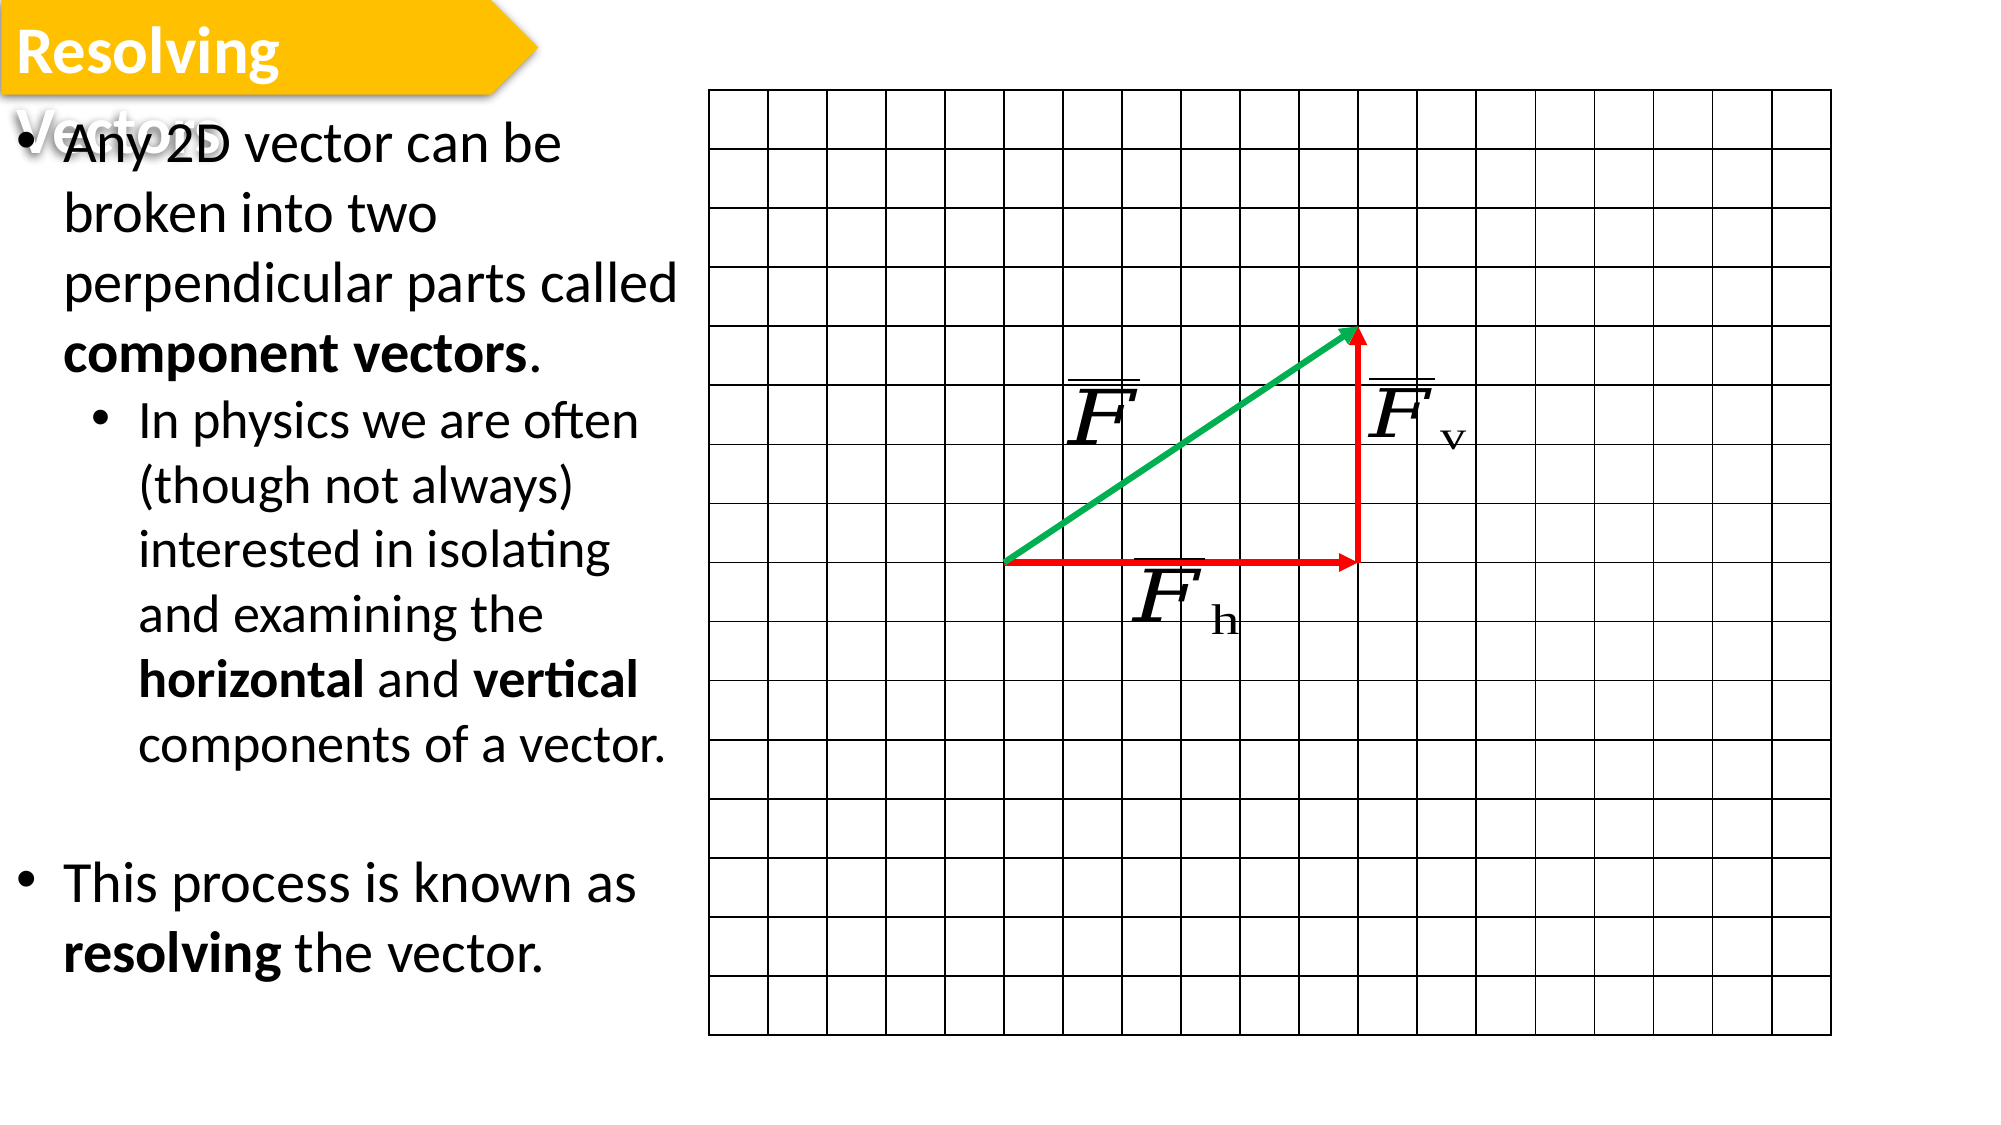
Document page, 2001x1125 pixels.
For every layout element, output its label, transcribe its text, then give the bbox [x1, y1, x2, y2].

table_cell [1713, 327, 1771, 384]
table_cell [710, 268, 767, 325]
table_cell [1182, 209, 1239, 266]
table_cell [710, 800, 767, 857]
table_cell [828, 859, 885, 916]
table_cell [1359, 268, 1416, 325]
table_cell [1241, 622, 1298, 680]
table_cell [1477, 681, 1535, 739]
table_cell [1773, 622, 1830, 680]
table_cell [1773, 800, 1830, 857]
table_cell [1123, 622, 1180, 680]
table_cell [887, 563, 944, 621]
table_cell [1123, 918, 1180, 975]
table_cell [1773, 445, 1830, 503]
table_cell [1713, 386, 1771, 444]
table_cell [1595, 445, 1653, 503]
table_cell [1654, 209, 1712, 266]
table_cell [1064, 209, 1121, 266]
table_header [946, 91, 1003, 148]
table_cell [1005, 622, 1062, 680]
table_cell [1595, 150, 1653, 207]
table_cell [1595, 977, 1653, 1034]
table_cell [1182, 150, 1239, 207]
table_cell [769, 918, 826, 975]
table_cell [1536, 859, 1594, 916]
table_cell [1418, 918, 1475, 975]
table_cell [710, 622, 767, 680]
table_cell [1654, 800, 1712, 857]
table_cell [887, 150, 944, 207]
table_cell [1713, 504, 1771, 562]
table_cell [1713, 859, 1771, 916]
table_cell [1241, 150, 1298, 207]
table_cell [1418, 209, 1475, 266]
table_cell [1418, 622, 1475, 680]
table_cell [1595, 386, 1653, 444]
table_cell [1418, 150, 1475, 207]
table_cell [1359, 977, 1416, 1034]
table_cell [946, 859, 1003, 916]
table_header [1773, 91, 1830, 148]
table_cell [1300, 918, 1357, 975]
table_cell [769, 977, 826, 1034]
table_cell [1595, 268, 1653, 325]
table_cell [1713, 681, 1771, 739]
table_cell [1773, 150, 1830, 207]
table_cell [1654, 268, 1712, 325]
table_cell [1477, 741, 1535, 798]
table_cell [828, 445, 885, 503]
table_cell [1536, 504, 1594, 562]
table_cell [1713, 445, 1771, 503]
table_cell [887, 800, 944, 857]
table_cell [1359, 859, 1416, 916]
table_cell [1595, 327, 1653, 384]
table_cell [1713, 800, 1771, 857]
table_cell [1418, 327, 1475, 384]
table_cell [710, 327, 767, 384]
table_header [1182, 91, 1239, 148]
table_cell [1595, 918, 1653, 975]
table_cell [769, 504, 826, 562]
table_cell [1005, 918, 1062, 975]
table_cell [710, 741, 767, 798]
table_cell [1595, 209, 1653, 266]
table_cell [1241, 209, 1298, 266]
table_cell [828, 327, 885, 384]
table_cell [887, 977, 944, 1034]
table_cell [1713, 268, 1771, 325]
table_cell [1241, 681, 1298, 739]
table_cell [887, 445, 944, 503]
table_cell [1064, 977, 1121, 1034]
table_cell [1536, 741, 1594, 798]
table_cell [887, 327, 944, 384]
table_cell [946, 563, 1003, 621]
table_cell [1477, 800, 1535, 857]
table_cell [946, 800, 1003, 857]
table_cell [1595, 859, 1653, 916]
table_cell [1300, 150, 1357, 207]
table_header [887, 91, 944, 148]
table_cell [887, 622, 944, 680]
table_cell [1713, 563, 1771, 621]
table_cell [1654, 327, 1712, 384]
table_cell [1595, 622, 1653, 680]
table_cell [1064, 859, 1121, 916]
table_cell [1123, 741, 1180, 798]
table_cell [1361, 386, 1416, 444]
table_cell [1536, 445, 1594, 503]
table_cell [1300, 622, 1357, 680]
table_cell [887, 504, 944, 562]
table_cell [769, 150, 826, 207]
table_cell [946, 504, 1003, 562]
table_cell [1477, 150, 1535, 207]
table_cell [946, 209, 1003, 266]
text_box Any 2D vector can be broken into two perpendicular parts called component vectors. In physics we are often (though not always) interested in isolating and examining the horizontal and vertical components of a vector. This process is known as resolving the vector. [1, 96, 701, 991]
table_cell [887, 859, 944, 916]
table_cell [1359, 622, 1416, 680]
table_cell [1595, 741, 1653, 798]
table_header [1654, 91, 1712, 148]
table_cell [1713, 622, 1771, 680]
table_cell [1654, 741, 1712, 798]
table_cell [1773, 327, 1830, 384]
table_cell [1359, 681, 1416, 739]
table_cell [1064, 150, 1121, 207]
table_cell [946, 741, 1003, 798]
table_cell [1359, 741, 1416, 798]
table_cell [1713, 977, 1771, 1034]
table_cell [1654, 563, 1712, 621]
table_header [1418, 91, 1475, 148]
table_cell [887, 918, 944, 975]
table_header [1064, 91, 1121, 148]
table_cell [1123, 859, 1180, 916]
table_cell [710, 504, 767, 562]
table_cell [769, 681, 826, 739]
table_header [1477, 91, 1535, 148]
table_cell [1182, 622, 1239, 680]
table_cell [828, 504, 885, 562]
table_cell [1359, 800, 1416, 857]
table_header [1359, 91, 1416, 148]
table_cell [828, 150, 885, 207]
table_header [1123, 91, 1180, 148]
table_cell [1773, 741, 1830, 798]
table_cell [1418, 800, 1475, 857]
table_cell [1595, 563, 1653, 621]
table_cell [1182, 268, 1239, 325]
table_cell [769, 563, 826, 621]
table_cell [1773, 859, 1830, 916]
table_cell [1359, 327, 1416, 384]
table_cell [1418, 268, 1475, 325]
table_cell [828, 681, 885, 739]
table_cell [1536, 681, 1594, 739]
table_cell [946, 268, 1003, 325]
table_header [1241, 91, 1298, 148]
table_header [1005, 91, 1062, 148]
table_cell [1654, 859, 1712, 916]
table_cell [1300, 681, 1357, 739]
table_cell [1773, 563, 1830, 621]
table_cell [1064, 918, 1121, 975]
table_cell [828, 622, 885, 680]
table_cell [1477, 327, 1535, 384]
table_cell [1773, 268, 1830, 325]
table_cell [1418, 977, 1475, 1034]
table_cell [1123, 800, 1180, 857]
table_cell [1773, 209, 1830, 266]
table_cell [946, 386, 1003, 444]
table_cell [1773, 918, 1830, 975]
table_cell [1123, 681, 1180, 739]
table_cell [1123, 209, 1180, 266]
table_cell [946, 445, 1003, 503]
table_cell [1477, 445, 1535, 503]
table_header [1713, 91, 1771, 148]
table_cell [1182, 859, 1239, 916]
table_cell [1300, 741, 1357, 798]
table_cell [1241, 859, 1298, 916]
table_cell [946, 681, 1003, 739]
table_cell [769, 386, 826, 444]
table_header [1536, 91, 1594, 148]
table_cell [710, 386, 767, 444]
table_cell [1713, 918, 1771, 975]
table_cell [1536, 563, 1594, 621]
table_cell [1595, 681, 1653, 739]
table_cell [1241, 800, 1298, 857]
table_cell [1241, 566, 1298, 621]
table_cell [1773, 681, 1830, 739]
table_cell [1418, 741, 1475, 798]
table_cell [1713, 150, 1771, 207]
table_cell [1595, 800, 1653, 857]
table_cell [1654, 150, 1712, 207]
table_cell [1418, 681, 1475, 739]
table_header [1595, 91, 1653, 148]
table_cell [1536, 977, 1594, 1034]
table_cell [769, 622, 826, 680]
table_cell [1300, 564, 1357, 621]
table_cell [710, 150, 767, 207]
table_cell [769, 800, 826, 857]
table_cell [1536, 386, 1594, 444]
table_cell [710, 977, 767, 1034]
table_cell [1005, 566, 1062, 621]
table_cell [1123, 150, 1180, 207]
table_cell [887, 681, 944, 739]
table_cell [1123, 268, 1180, 325]
table_cell [1005, 800, 1062, 857]
table_cell [1005, 150, 1062, 207]
table_cell [828, 800, 885, 857]
table_cell [1300, 859, 1357, 916]
table_cell [1536, 209, 1594, 266]
table_header [1300, 91, 1357, 148]
table_cell [887, 268, 944, 325]
table_cell [1182, 681, 1239, 739]
table_cell [1536, 622, 1594, 680]
table_cell [1241, 268, 1298, 325]
table_cell [1241, 918, 1298, 975]
table_cell [1359, 150, 1416, 207]
table_cell [1418, 386, 1475, 444]
table_cell [1773, 977, 1830, 1034]
table_cell [887, 386, 944, 444]
table_cell [1359, 918, 1416, 975]
table_cell [1300, 268, 1357, 325]
table_cell [1359, 209, 1416, 266]
table_cell [828, 563, 885, 621]
table_cell [1064, 741, 1121, 798]
table_cell [1182, 741, 1239, 798]
table_cell [887, 741, 944, 798]
table_cell [1477, 977, 1535, 1034]
table_cell [769, 268, 826, 325]
table_cell [1123, 977, 1180, 1034]
table_cell [1418, 859, 1475, 916]
table_cell [710, 209, 767, 266]
table_cell [1418, 445, 1475, 503]
table_cell [710, 918, 767, 975]
table_cell [1005, 977, 1062, 1034]
table_cell [1005, 681, 1062, 739]
table_header [769, 91, 826, 148]
table_cell [1064, 566, 1121, 621]
table_cell [1064, 800, 1121, 857]
table_cell [1654, 918, 1712, 975]
table_cell [1182, 977, 1239, 1034]
table_cell [1300, 977, 1357, 1034]
table_header [710, 91, 767, 148]
table_cell [1005, 209, 1062, 266]
table_cell [1477, 859, 1535, 916]
table_cell [1477, 622, 1535, 680]
table_cell [1536, 800, 1594, 857]
table_cell [1241, 977, 1298, 1034]
table_cell [1359, 563, 1416, 621]
table_cell [710, 681, 767, 739]
table_cell [946, 327, 1003, 384]
table_cell [946, 918, 1003, 975]
table_cell [1536, 150, 1594, 207]
table_cell [769, 209, 826, 266]
table_header [828, 91, 885, 148]
table_cell [769, 445, 826, 503]
table_cell [828, 918, 885, 975]
table_cell [1773, 386, 1830, 444]
table_cell [828, 209, 885, 266]
table_cell [1713, 741, 1771, 798]
text_box Resolving Vectors [1, 0, 539, 95]
table_cell [1477, 386, 1535, 444]
table_cell [1005, 859, 1062, 916]
table_cell [1654, 504, 1712, 562]
table_cell [710, 859, 767, 916]
table_cell [828, 386, 885, 444]
table_cell [769, 741, 826, 798]
table_cell [1536, 327, 1594, 384]
table_cell [1713, 209, 1771, 266]
table_cell [1361, 504, 1416, 562]
table_cell [946, 977, 1003, 1034]
table_cell [1477, 504, 1535, 562]
table_cell [1773, 504, 1830, 562]
table_cell [946, 150, 1003, 207]
table_cell [769, 859, 826, 916]
table_cell [1064, 622, 1121, 680]
table_cell [1300, 209, 1357, 266]
table_cell [1182, 566, 1239, 621]
table_cell [710, 445, 767, 503]
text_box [1004, 326, 1359, 563]
table_cell [1418, 563, 1475, 621]
table_cell [1654, 386, 1712, 444]
table_cell [1182, 800, 1239, 857]
table_cell [1418, 504, 1475, 562]
table_cell [1477, 563, 1535, 621]
table_cell [1241, 741, 1298, 798]
table_cell [828, 977, 885, 1034]
table_cell [1654, 681, 1712, 739]
table_cell [1477, 268, 1535, 325]
table_cell [828, 268, 885, 325]
table_cell [1064, 681, 1121, 739]
table_cell [1064, 268, 1121, 325]
table_cell [1536, 918, 1594, 975]
table_cell [1595, 504, 1653, 562]
table_cell [1005, 741, 1062, 798]
table_cell [1654, 445, 1712, 503]
table_cell [1654, 622, 1712, 680]
table_cell [1536, 268, 1594, 325]
table_cell [1361, 445, 1416, 503]
table_cell [710, 563, 767, 621]
table_cell [887, 209, 944, 266]
table_cell [1123, 566, 1180, 621]
table_cell [1477, 209, 1535, 266]
table_cell [1300, 800, 1357, 857]
table_cell [1654, 977, 1712, 1034]
table_cell [1005, 268, 1062, 325]
table_cell [828, 741, 885, 798]
table_cell [769, 327, 826, 384]
table_cell [946, 622, 1003, 680]
table_cell [1477, 918, 1535, 975]
table_cell [1182, 918, 1239, 975]
